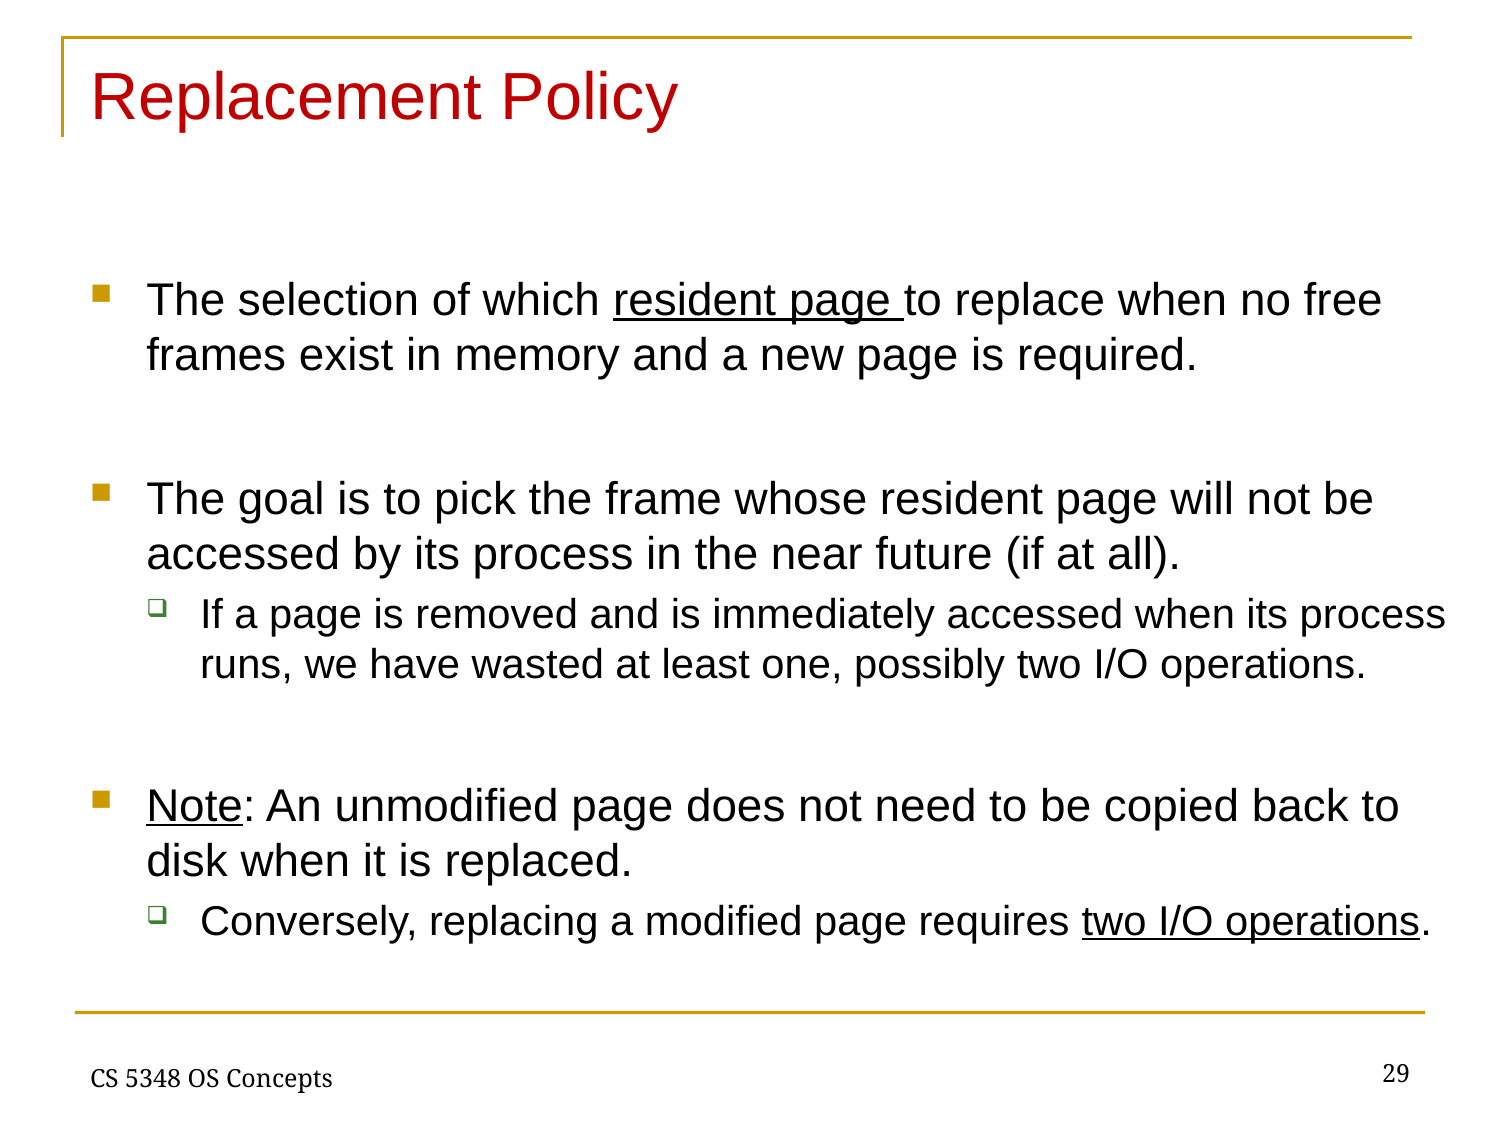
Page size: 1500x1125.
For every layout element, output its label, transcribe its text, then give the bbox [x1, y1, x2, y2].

list The selection of which resident page to replace when no free frames exist in memory and a new page is required. The goal is to pick the frame whose resident page will not be accessed by its process in the near future (if at all). If a page is removed and is immediately accessed when its process runs, we have wasted at least one, possibly two I/O operations. Note: An unmodified page does not need to be copied back to disk when it is replaced. Conversely, replacing a modified page requires two I/O operations. [75, 262, 1463, 1006]
slide_number CS 5348 OS Concepts [75, 1025, 475, 1100]
title Replacement Policy [75, 45, 1425, 233]
slide_number 29 [1074, 1024, 1425, 1100]
